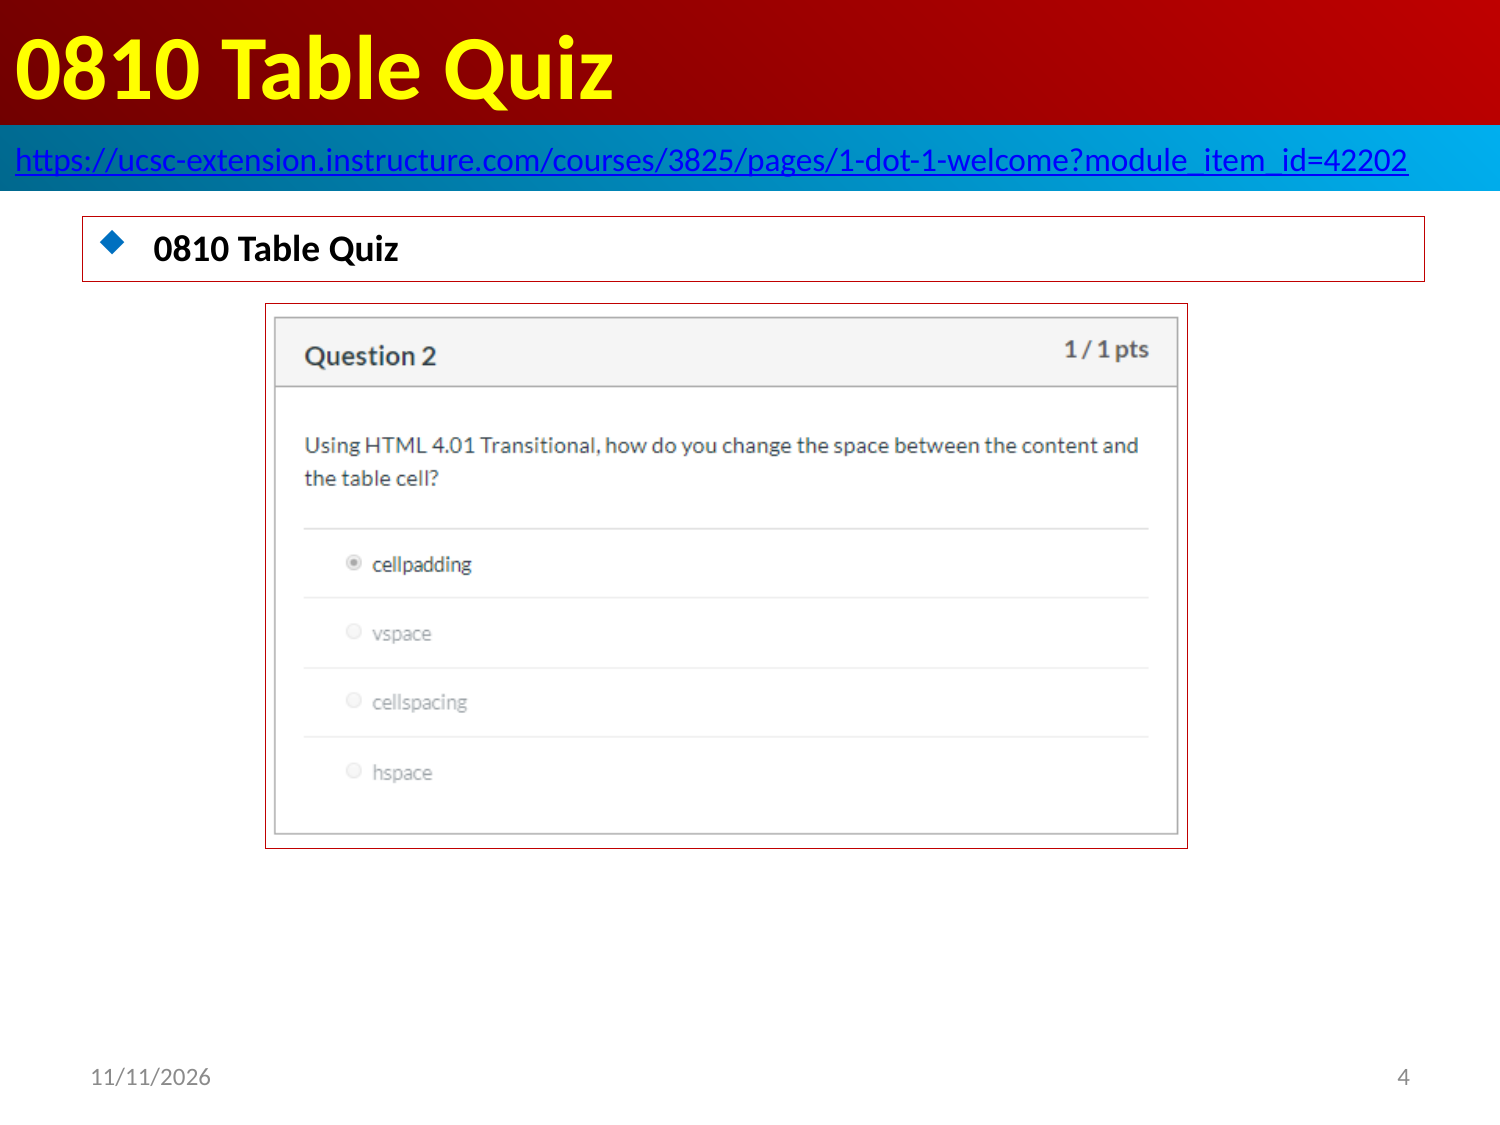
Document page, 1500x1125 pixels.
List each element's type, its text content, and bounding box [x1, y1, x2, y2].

picture [265, 302, 1188, 849]
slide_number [75, 1042, 425, 1109]
slide_number 4 [1074, 1042, 1425, 1109]
text_box https://ucsc-extension.instructure.com/courses/3825/pages/1-dot-1-welcome?module_item_id=42202 [0, 125, 1500, 191]
text_box [119, 52, 183, 109]
title 0810 Table Quiz [0, 0, 1500, 125]
subtitle 0810 Table Quiz [82, 216, 1425, 282]
